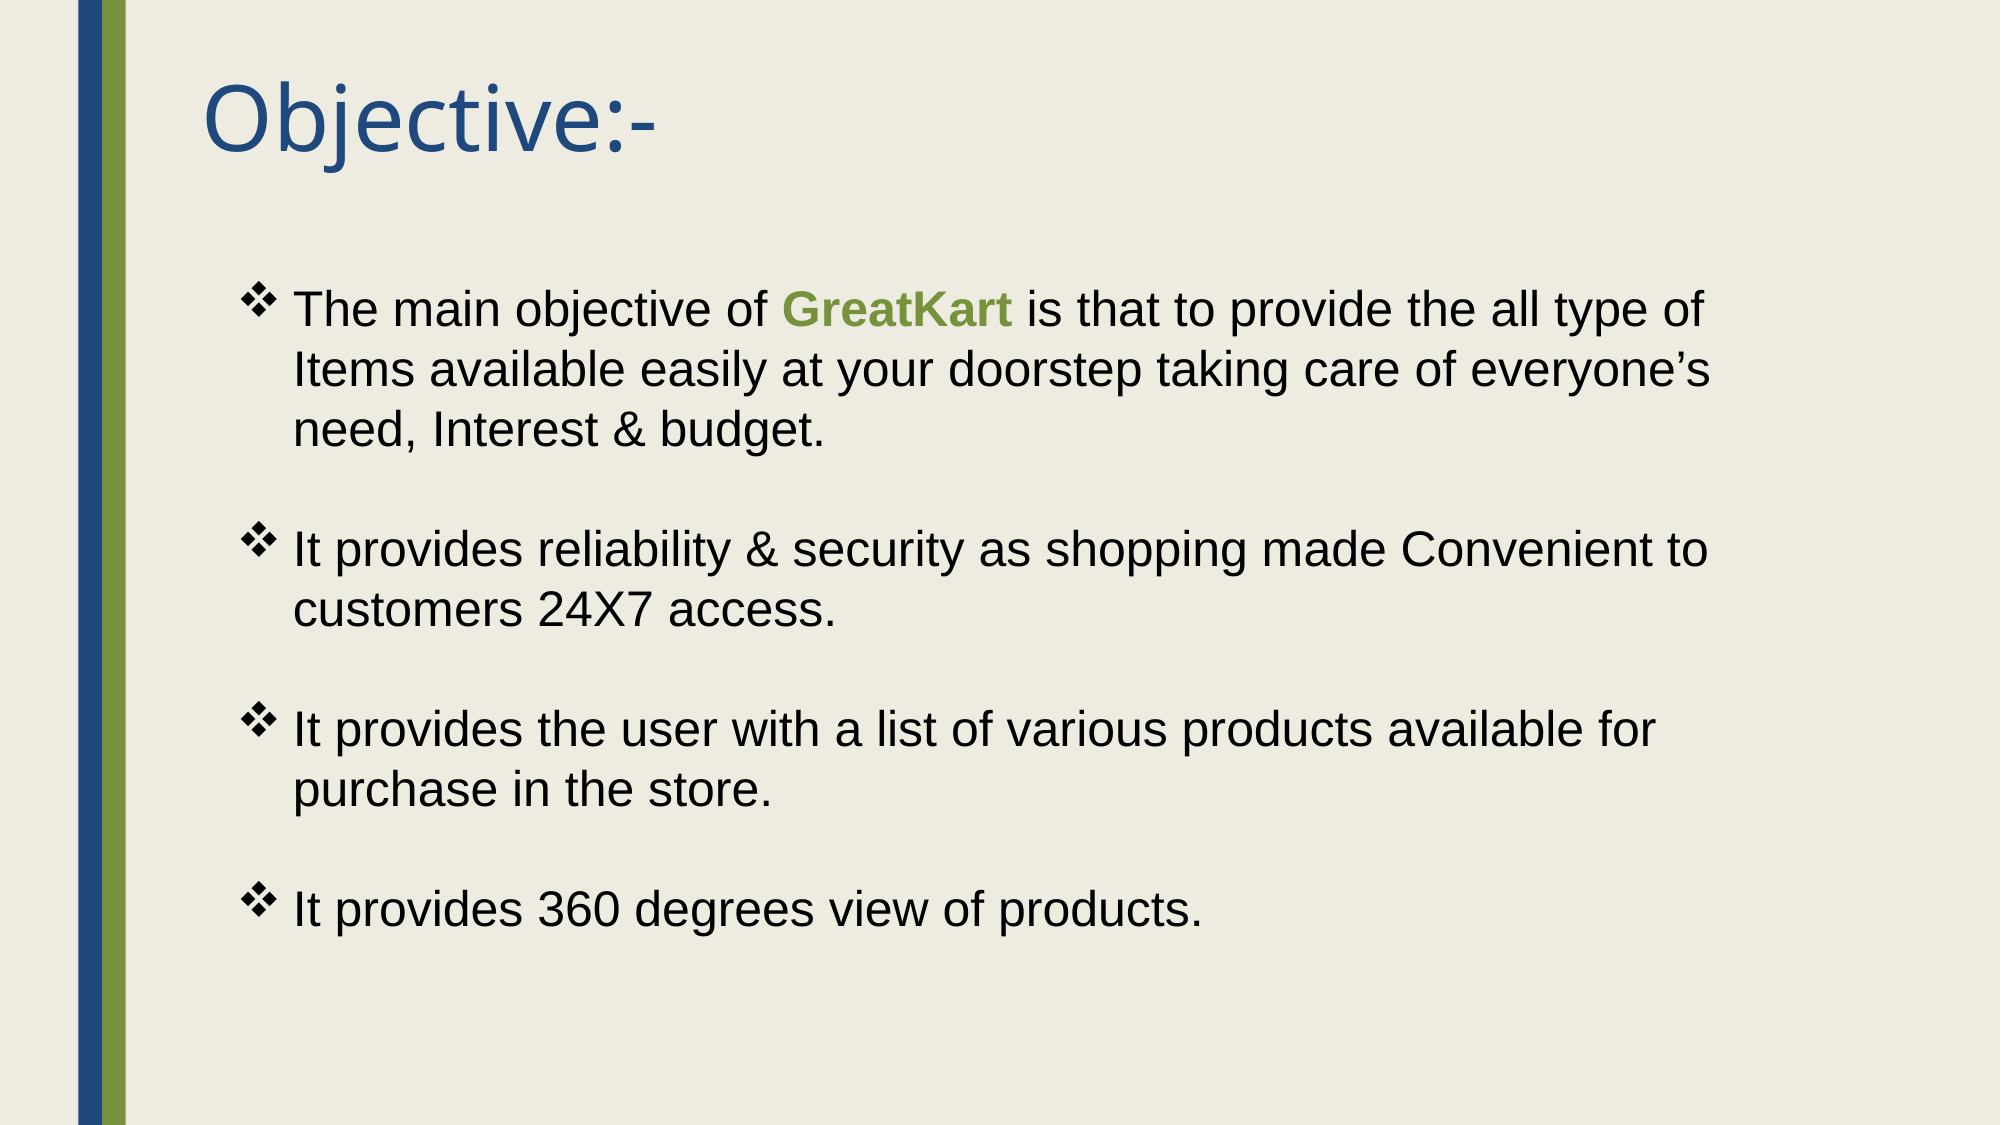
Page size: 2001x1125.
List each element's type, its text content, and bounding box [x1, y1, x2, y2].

text_box The main objective of GreatKart is that to provide the all type of Items available easily at your doorstep taking care of everyone’s need, Interest & budget. It provides reliability & security as shopping made Convenient to customers 24X7 access. It provides the user with a list of various products available for purchase in the store. It provides 360 degrees view of products. [221, 268, 1804, 989]
text_box Objective:- [186, 51, 907, 177]
